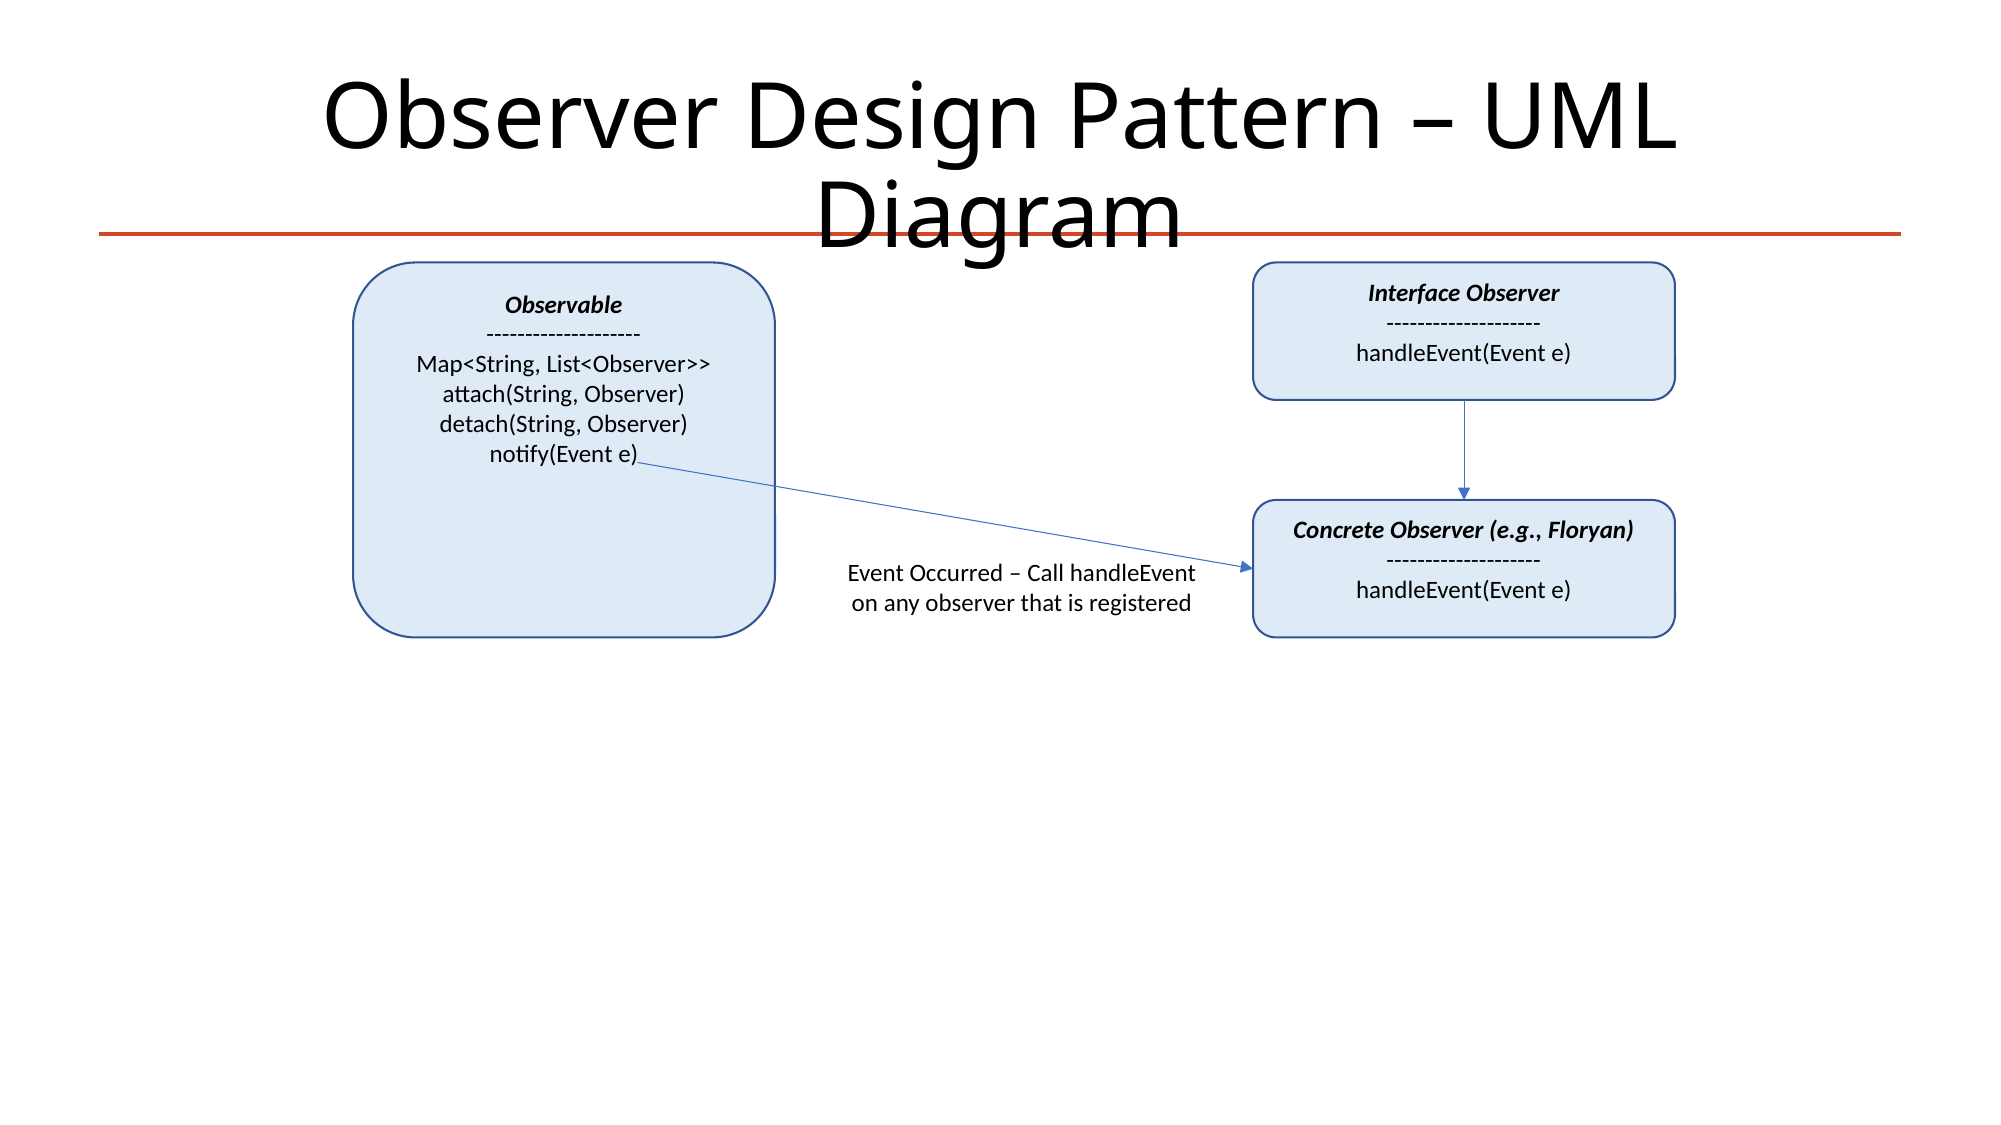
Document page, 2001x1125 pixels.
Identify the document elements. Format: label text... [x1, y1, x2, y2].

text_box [637, 462, 1254, 569]
text_box Event Occurred – Call handleEvent on any observer that is registered [828, 569, 1216, 624]
title Observer Design Pattern – UML Diagram [137, 59, 1863, 278]
text_box Observable -------------------- Map<String, List<Observer>> attach(String, Observer) detach(String, Observer) notify(Event e) [352, 278, 777, 639]
text_box Concrete Observer (e.g., Floryan) -------------------- handleEvent(Event e) [1252, 498, 1677, 639]
text_box Interface Observer -------------------- handleEvent(Event e) [1252, 261, 1677, 401]
